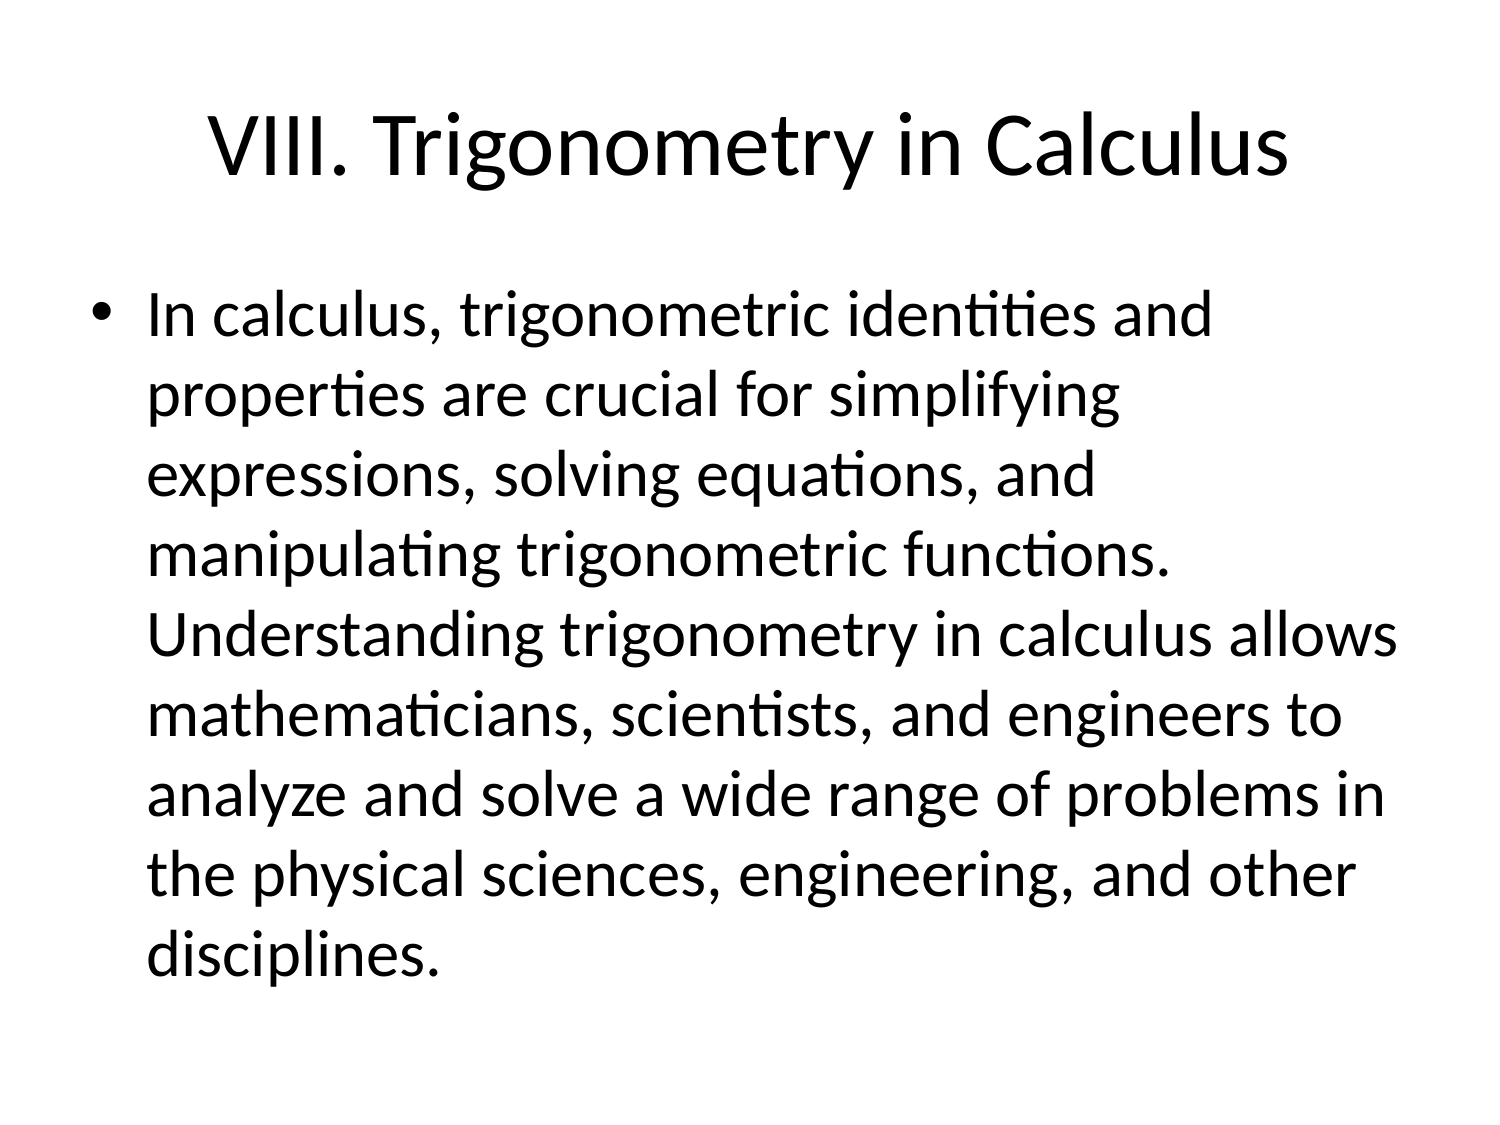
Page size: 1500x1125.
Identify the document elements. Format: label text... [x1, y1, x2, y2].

list In calculus, trigonometric identities and properties are crucial for simplifying expressions, solving equations, and manipulating trigonometric functions. Understanding trigonometry in calculus allows mathematicians, scientists, and engineers to analyze and solve a wide range of problems in the physical sciences, engineering, and other disciplines. [75, 262, 1425, 1005]
title VIII. Trigonometry in Calculus [75, 45, 1425, 233]
